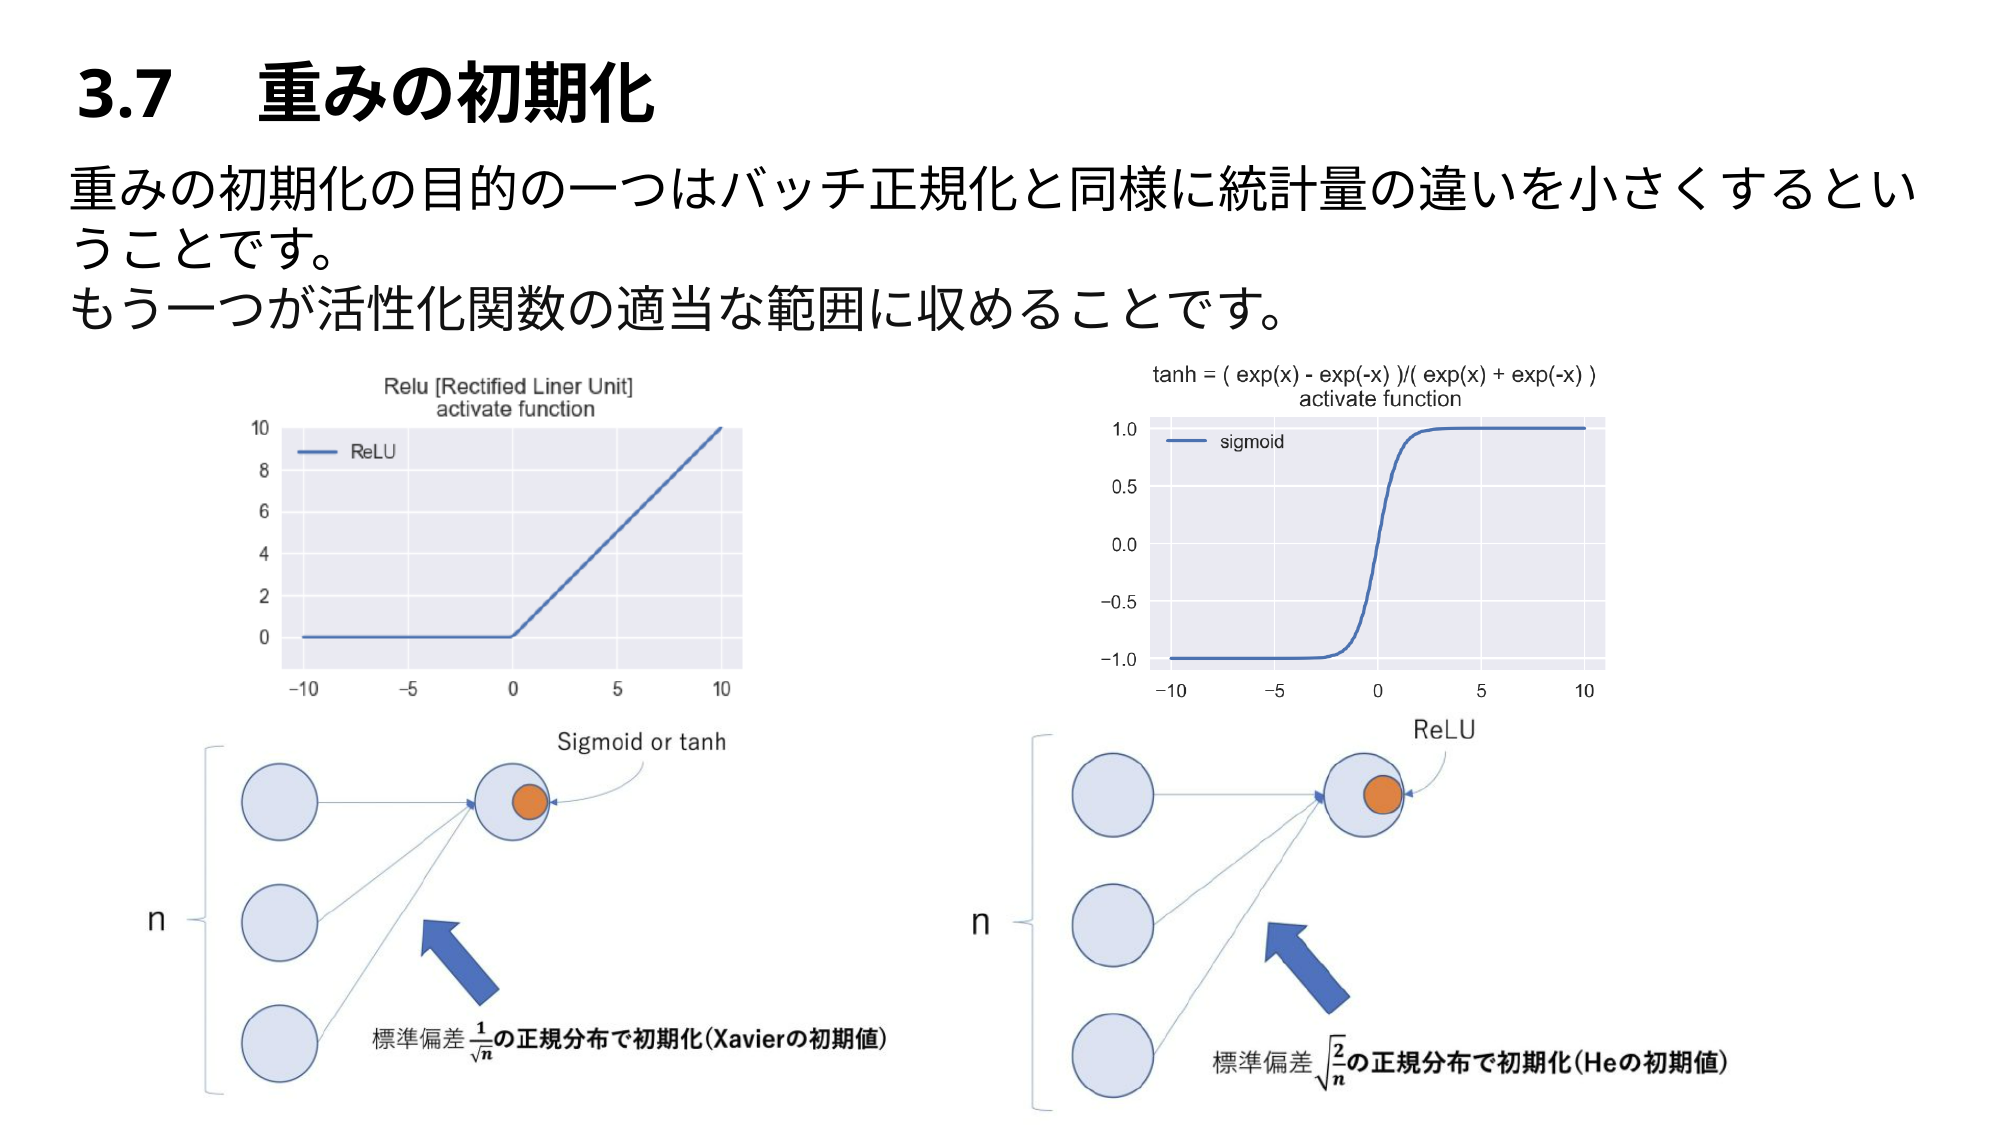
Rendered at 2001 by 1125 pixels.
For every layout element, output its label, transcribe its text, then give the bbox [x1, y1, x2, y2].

picture [125, 359, 921, 1125]
picture [929, 356, 1777, 1125]
text_box 3.7 重みの初期化 [63, 43, 1956, 138]
text_box 重みの初期化の目的の一つはバッチ正規化と同様に統計量の違いを小さくするということです。 もう一つが活性化関数の適当な範囲に収めることです。 [53, 150, 1947, 345]
